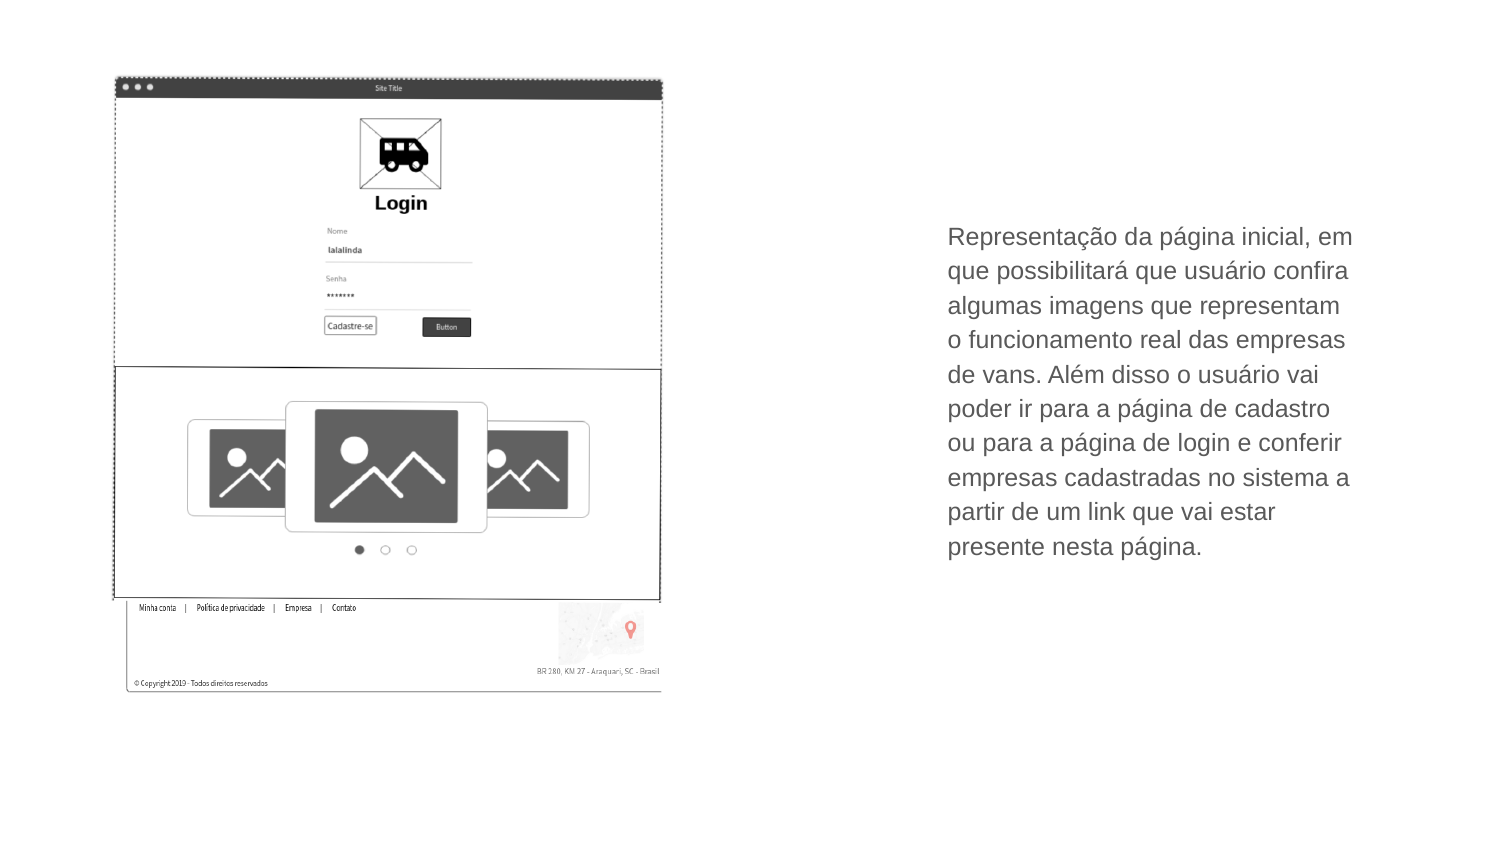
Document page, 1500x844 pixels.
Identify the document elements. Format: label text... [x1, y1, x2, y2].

picture [107, 70, 666, 740]
text_box Representação da página inicial, em que possibilitará que usuário confira algumas imagens que representam o funcionamento real das empresas de vans. Além disso o usuário vai poder ir para a página de cadastro ou para a página de login e conferir empresas cadastradas no sistema a partir de um link que vai estar presente nesta página. [932, 200, 1369, 585]
